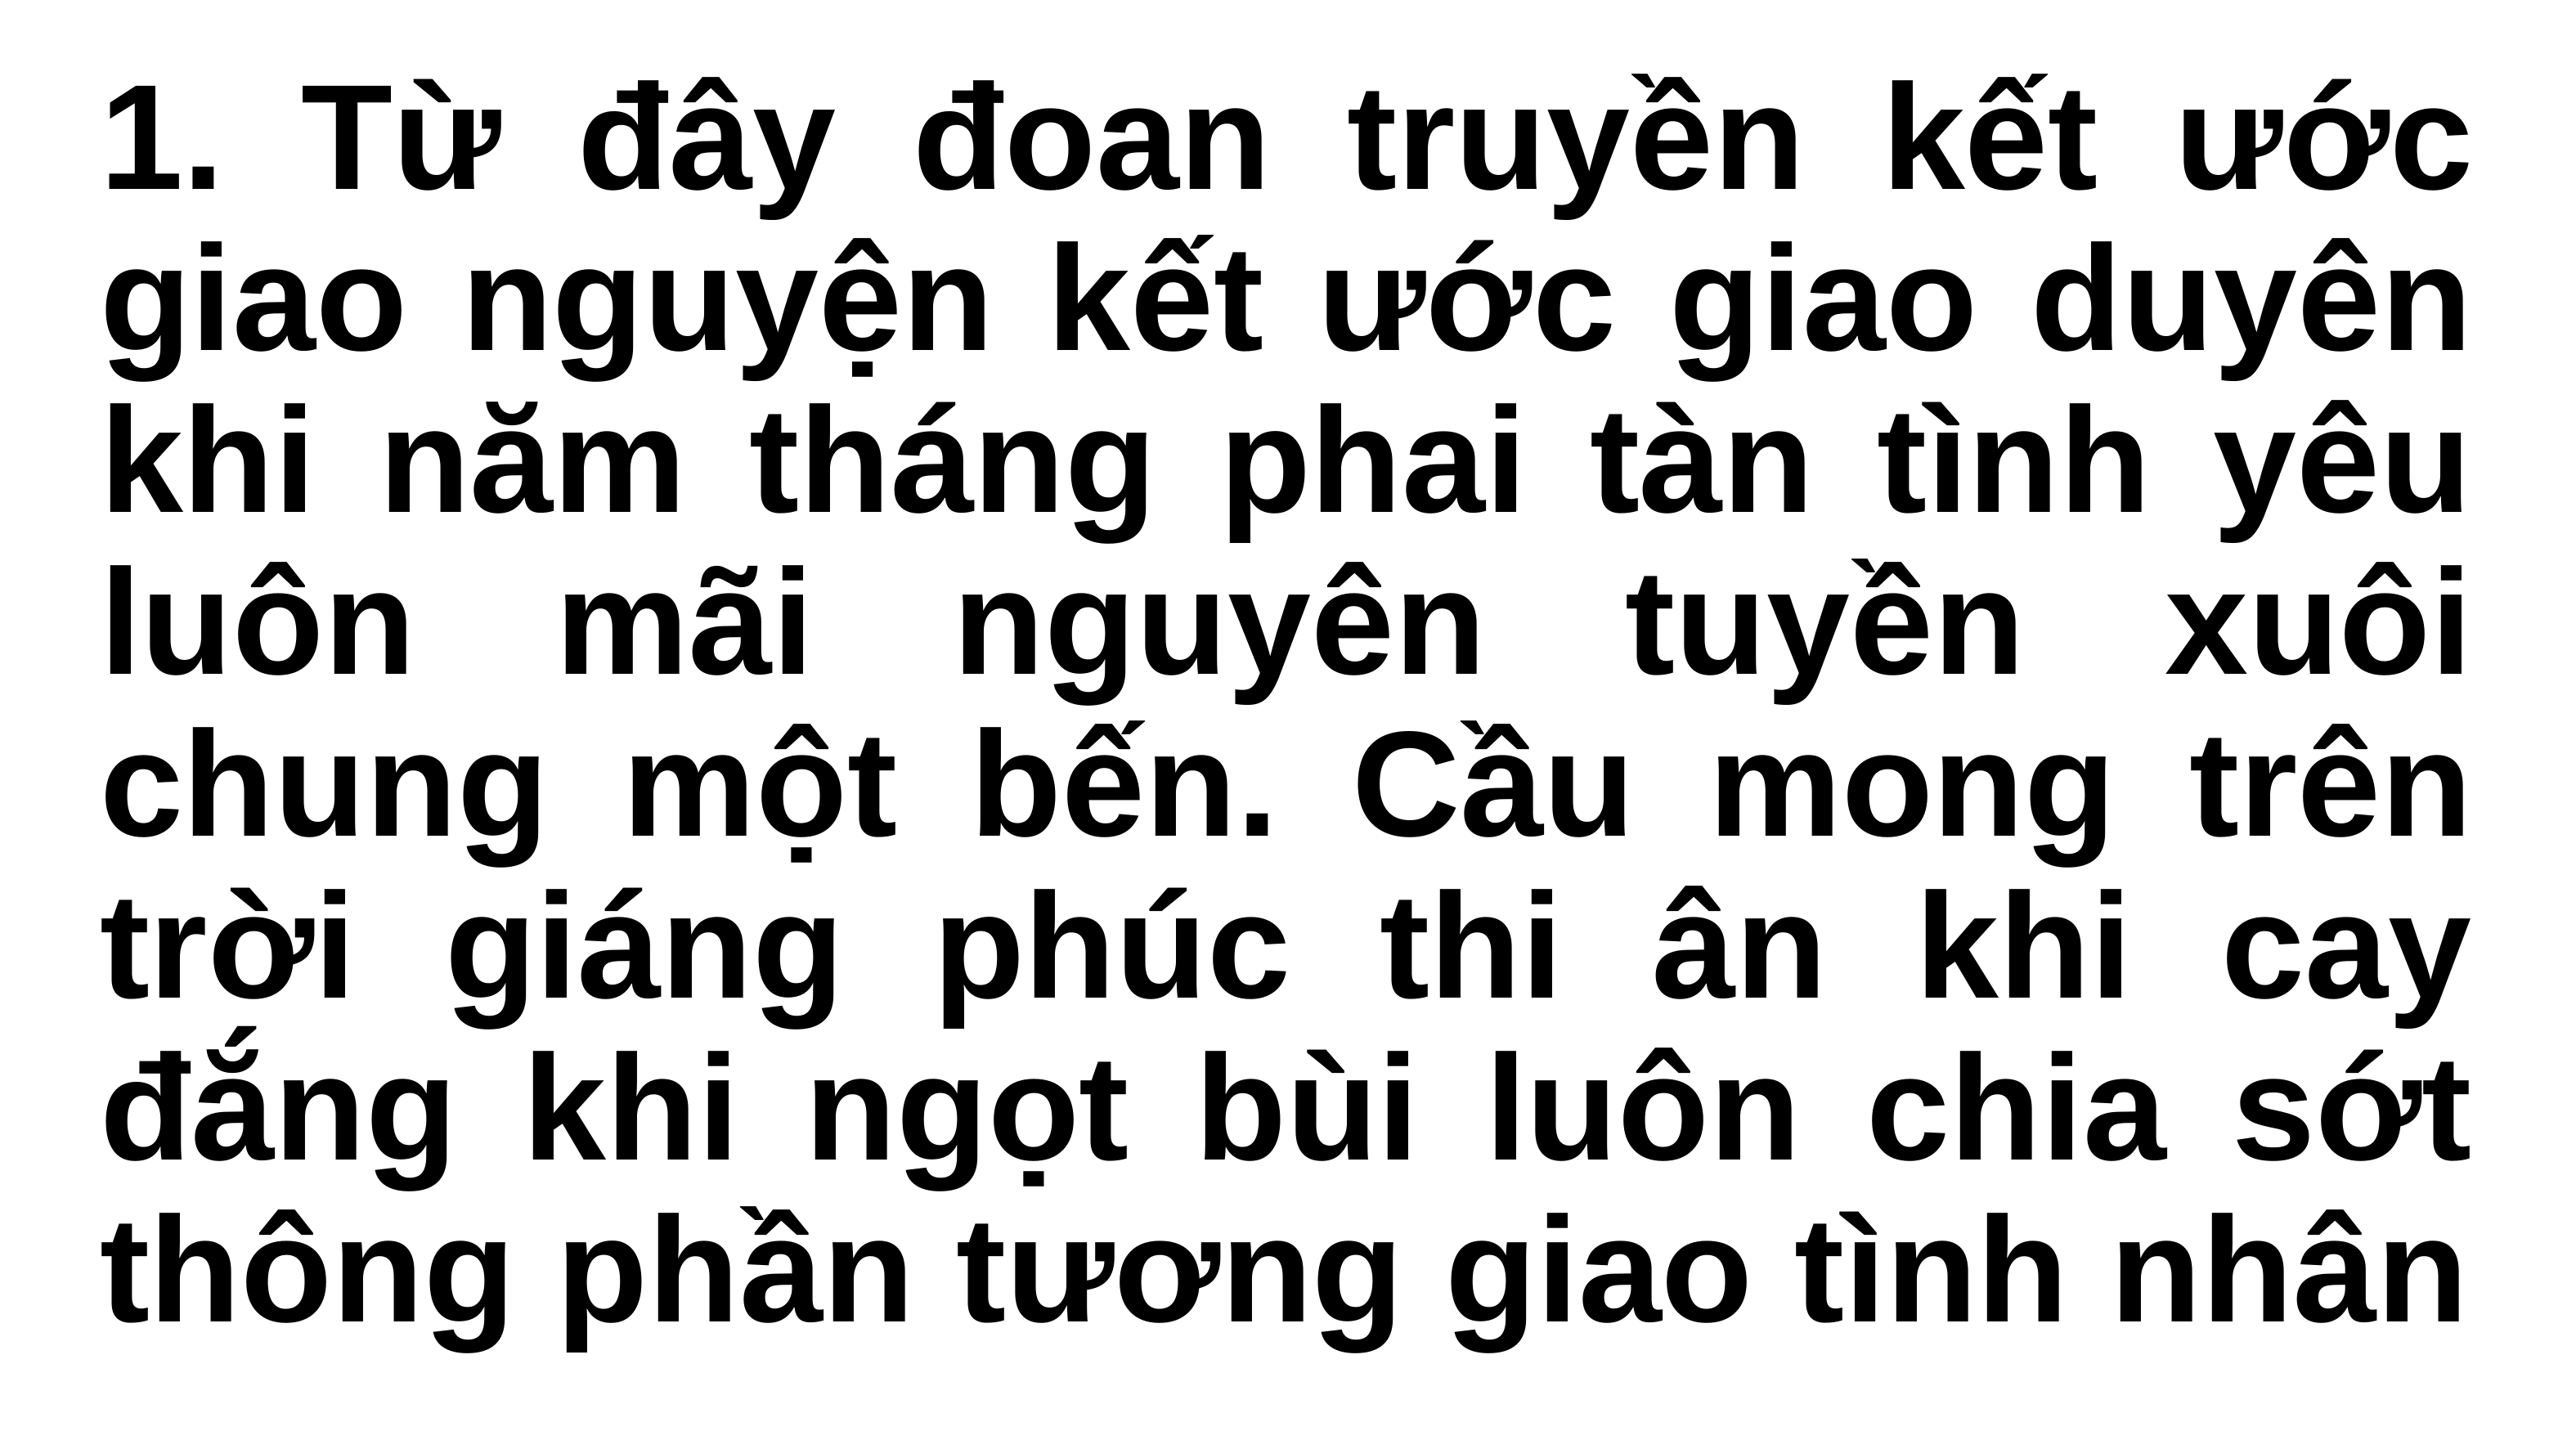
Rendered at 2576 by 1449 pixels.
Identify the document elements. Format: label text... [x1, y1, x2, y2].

list 1. Từ đây đoan truyền kết ước giao nguyện kết ước giao duyên khi năm tháng phai tàn tình yêu luôn mãi nguyên tuyền xuôi chung một bến. Cầu mong trên trời giáng phúc thi ân khi cay đắng khi ngọt bùi luôn chia sớt thông phần tương giao tình nhân [80, 49, 2496, 1267]
